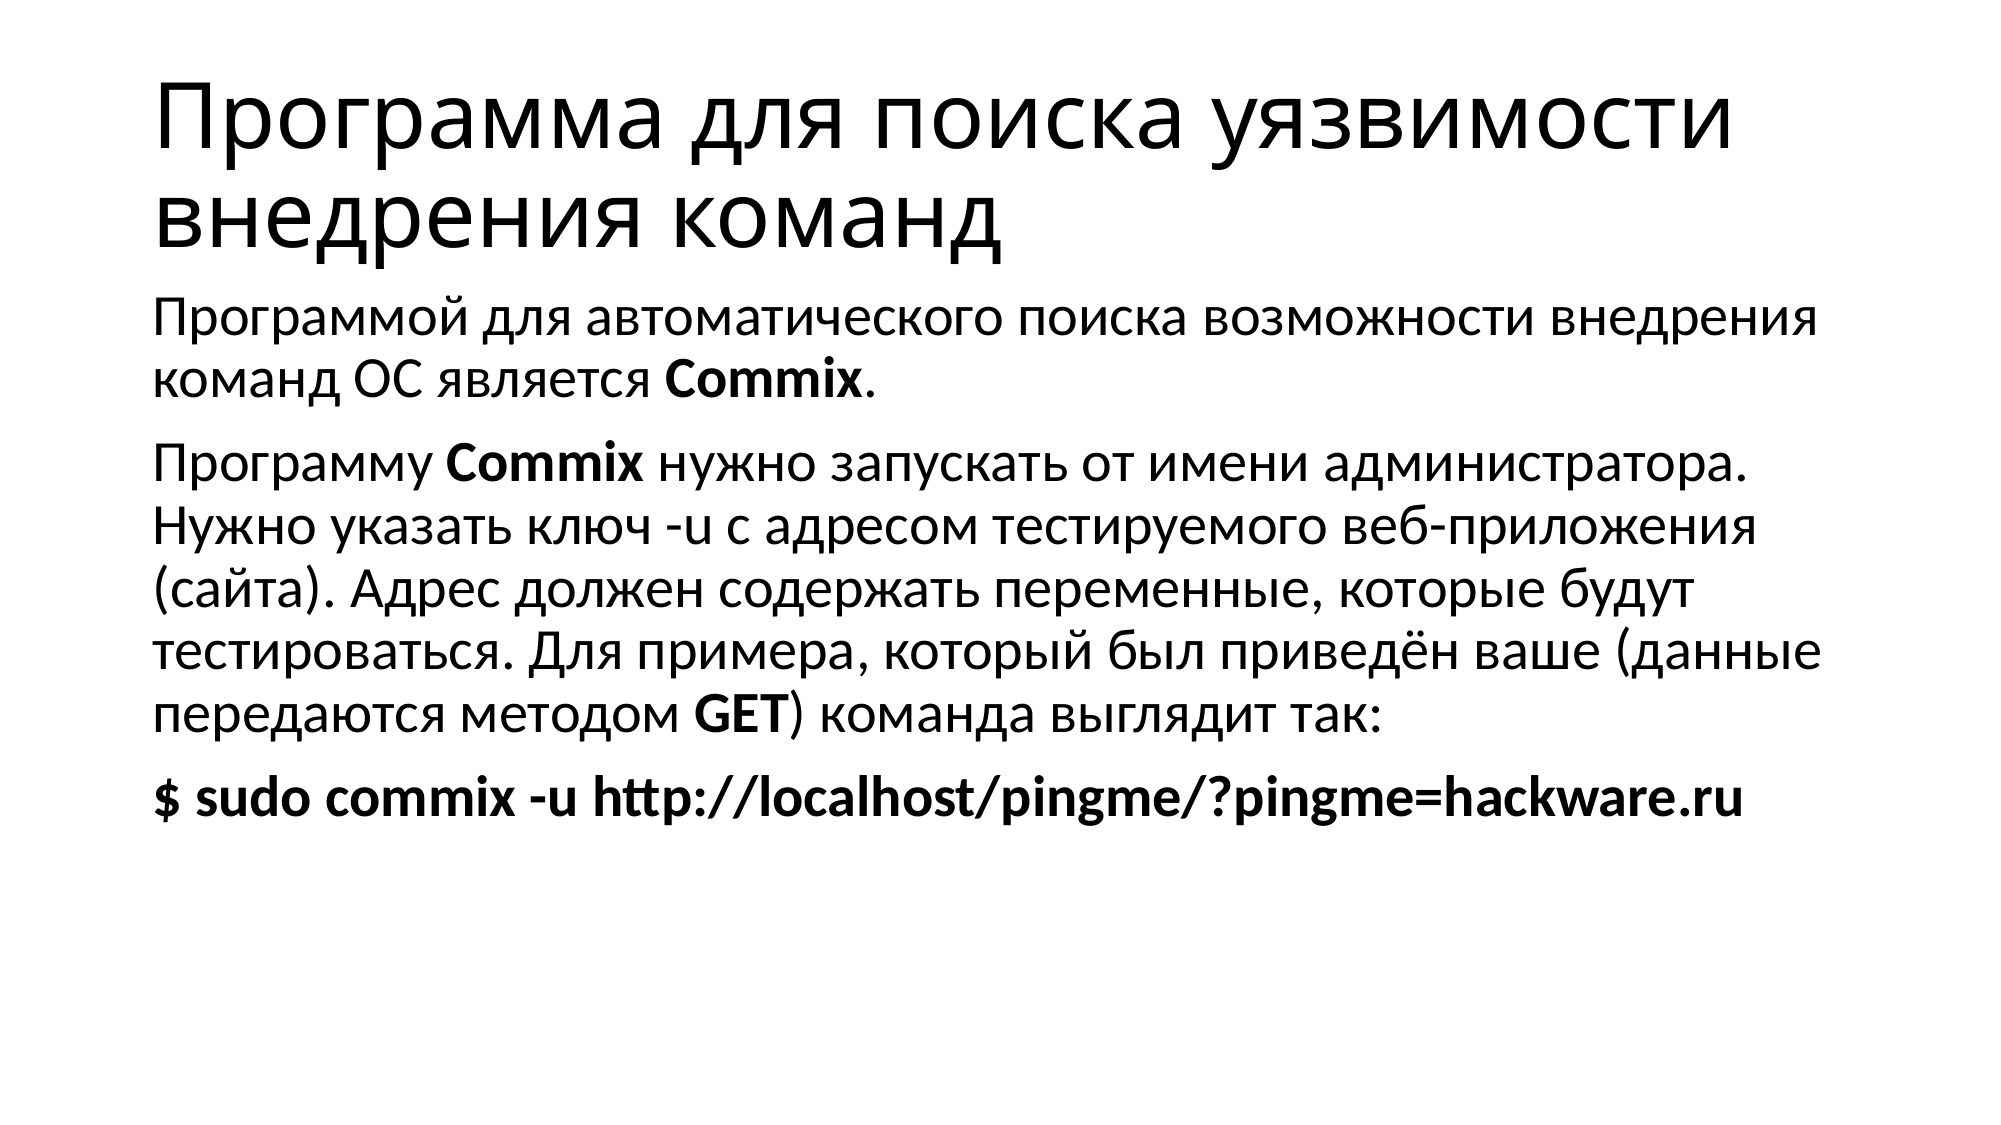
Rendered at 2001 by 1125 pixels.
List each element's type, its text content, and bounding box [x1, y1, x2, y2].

list Программой для автоматического поиска возможности внедрения команд ОС является Commix. Программу Commix нужно запускать от имени администратора. Нужно указать ключ -u с адресом тестируемого веб-приложения (сайта). Адрес должен содержать переменные, которые будут тестироваться. Для примера, который был приведён ваше (данные передаются методом GET) команда выглядит так: $ sudo commix -u http://localhost/pingme/?pingme=hackware.ru [137, 277, 1863, 1016]
title Программа для поиска уязвимости внедрения команд [137, 59, 1863, 277]
